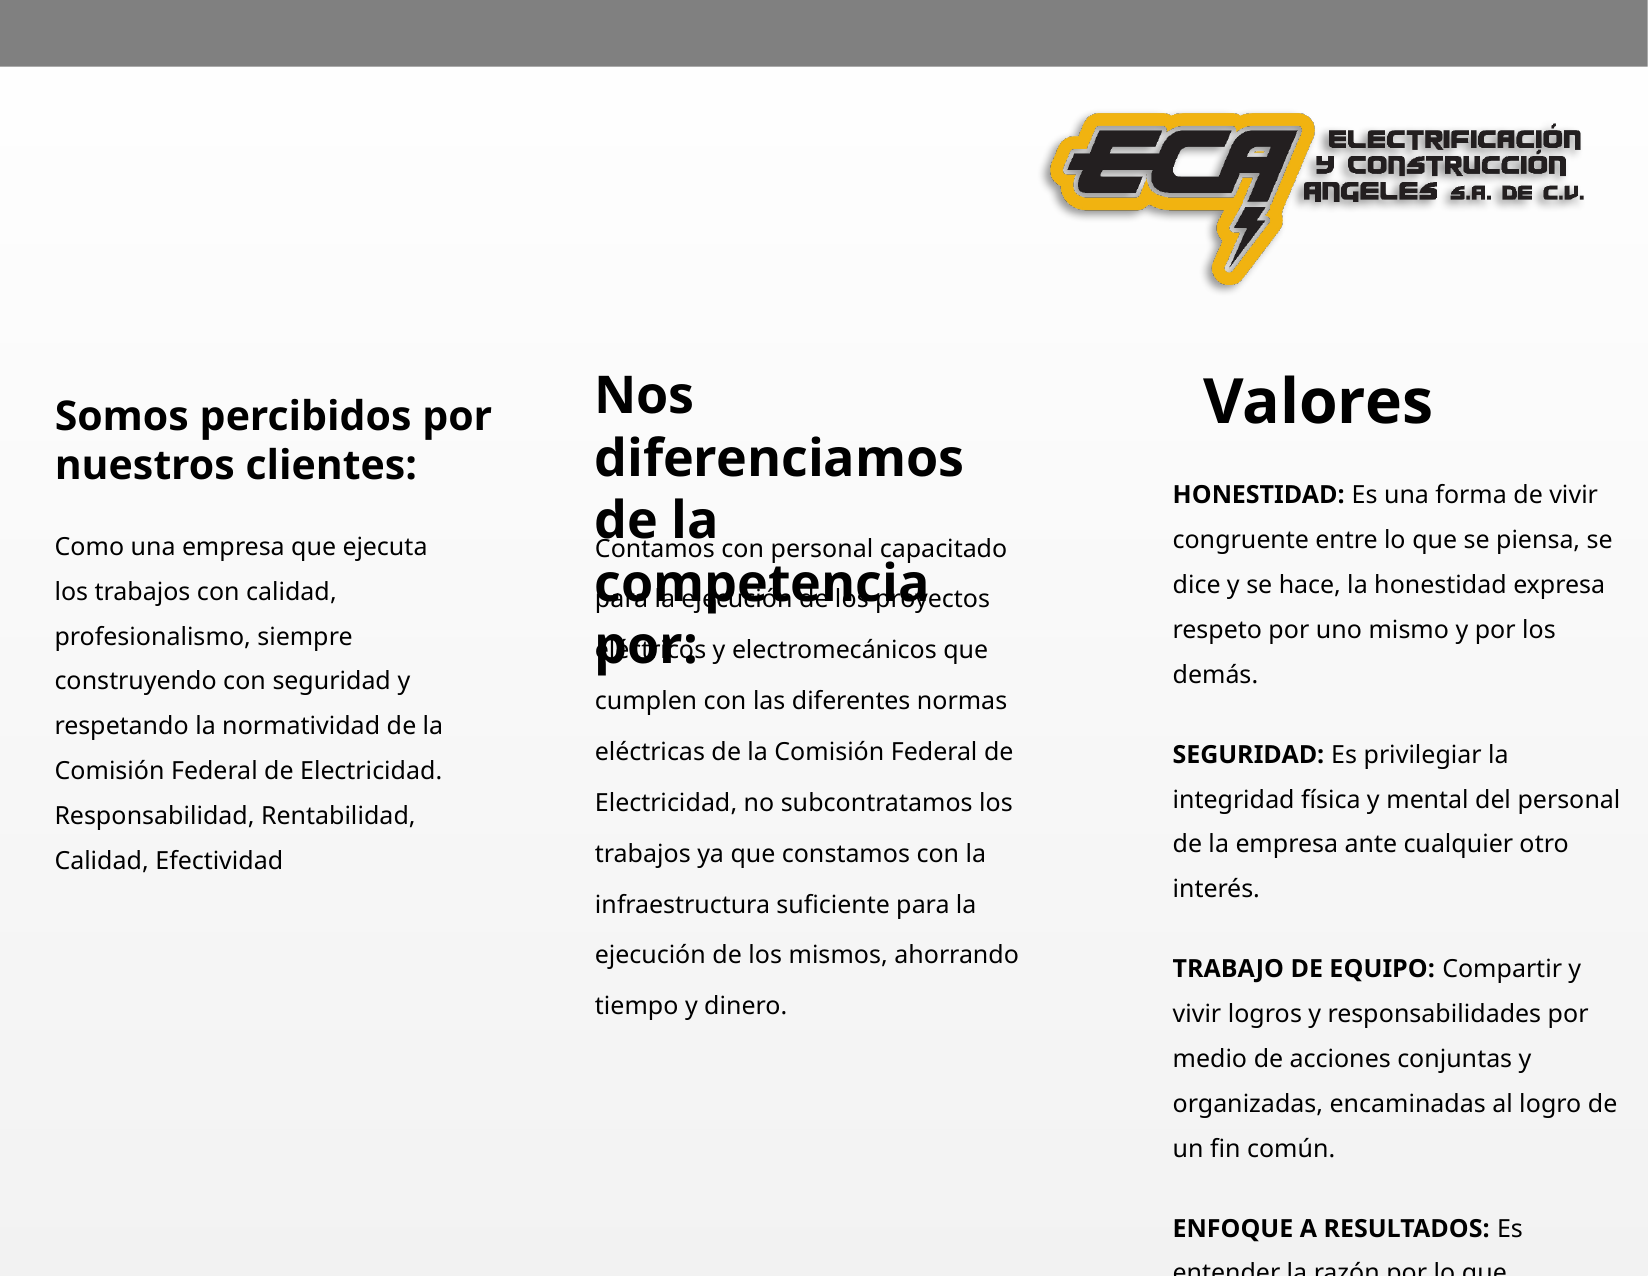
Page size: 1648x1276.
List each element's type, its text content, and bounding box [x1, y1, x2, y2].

text_box Contamos con personal capacitado para la ejecución de los proyectos eléctricos y electromecánicos que cumplen con las diferentes normas eléctricas de la Comisión Federal de Electricidad, no subcontratamos los trabajos ya que constamos con la infraestructura suficiente para la ejecución de los mismos, ahorrando tiempo y dinero. [579, 503, 1055, 1164]
title Somos percibidos por nuestros clientes: [39, 320, 509, 496]
text_box [0, 0, 1648, 67]
list HONESTIDAD: Es una forma de vivir congruente entre lo que se piensa, se dice y se hace, la honestidad expresa respeto por uno mismo y por los demás. SEGURIDAD: Es privilegiar la integridad física y mental del personal de la empresa ante cualquier otro interés. TRABAJO DE EQUIPO: Compartir y vivir logros y responsabilidades por medio de acciones conjuntas y organizadas, encaminadas al logro de un fin común. ENFOQUE A RESULTADOS: Es entender la razón por lo que trabajamos, entender el objetivo y llegar a él cumpliendo con los tiempos y formas. [1157, 456, 1639, 1079]
text_box Nos diferenciamos de la competencia por: [579, 354, 1055, 503]
picture [1016, 66, 1620, 321]
text_box Como una empresa que ejecuta los trabajos con calidad, profesionalismo, siempre construyendo con seguridad y respetando la normatividad de la Comisión Federal de Electricidad. Responsabilidad, Rentabilidad, Calidad, Efectividad [39, 507, 509, 967]
text_box Valores [1188, 321, 1494, 443]
